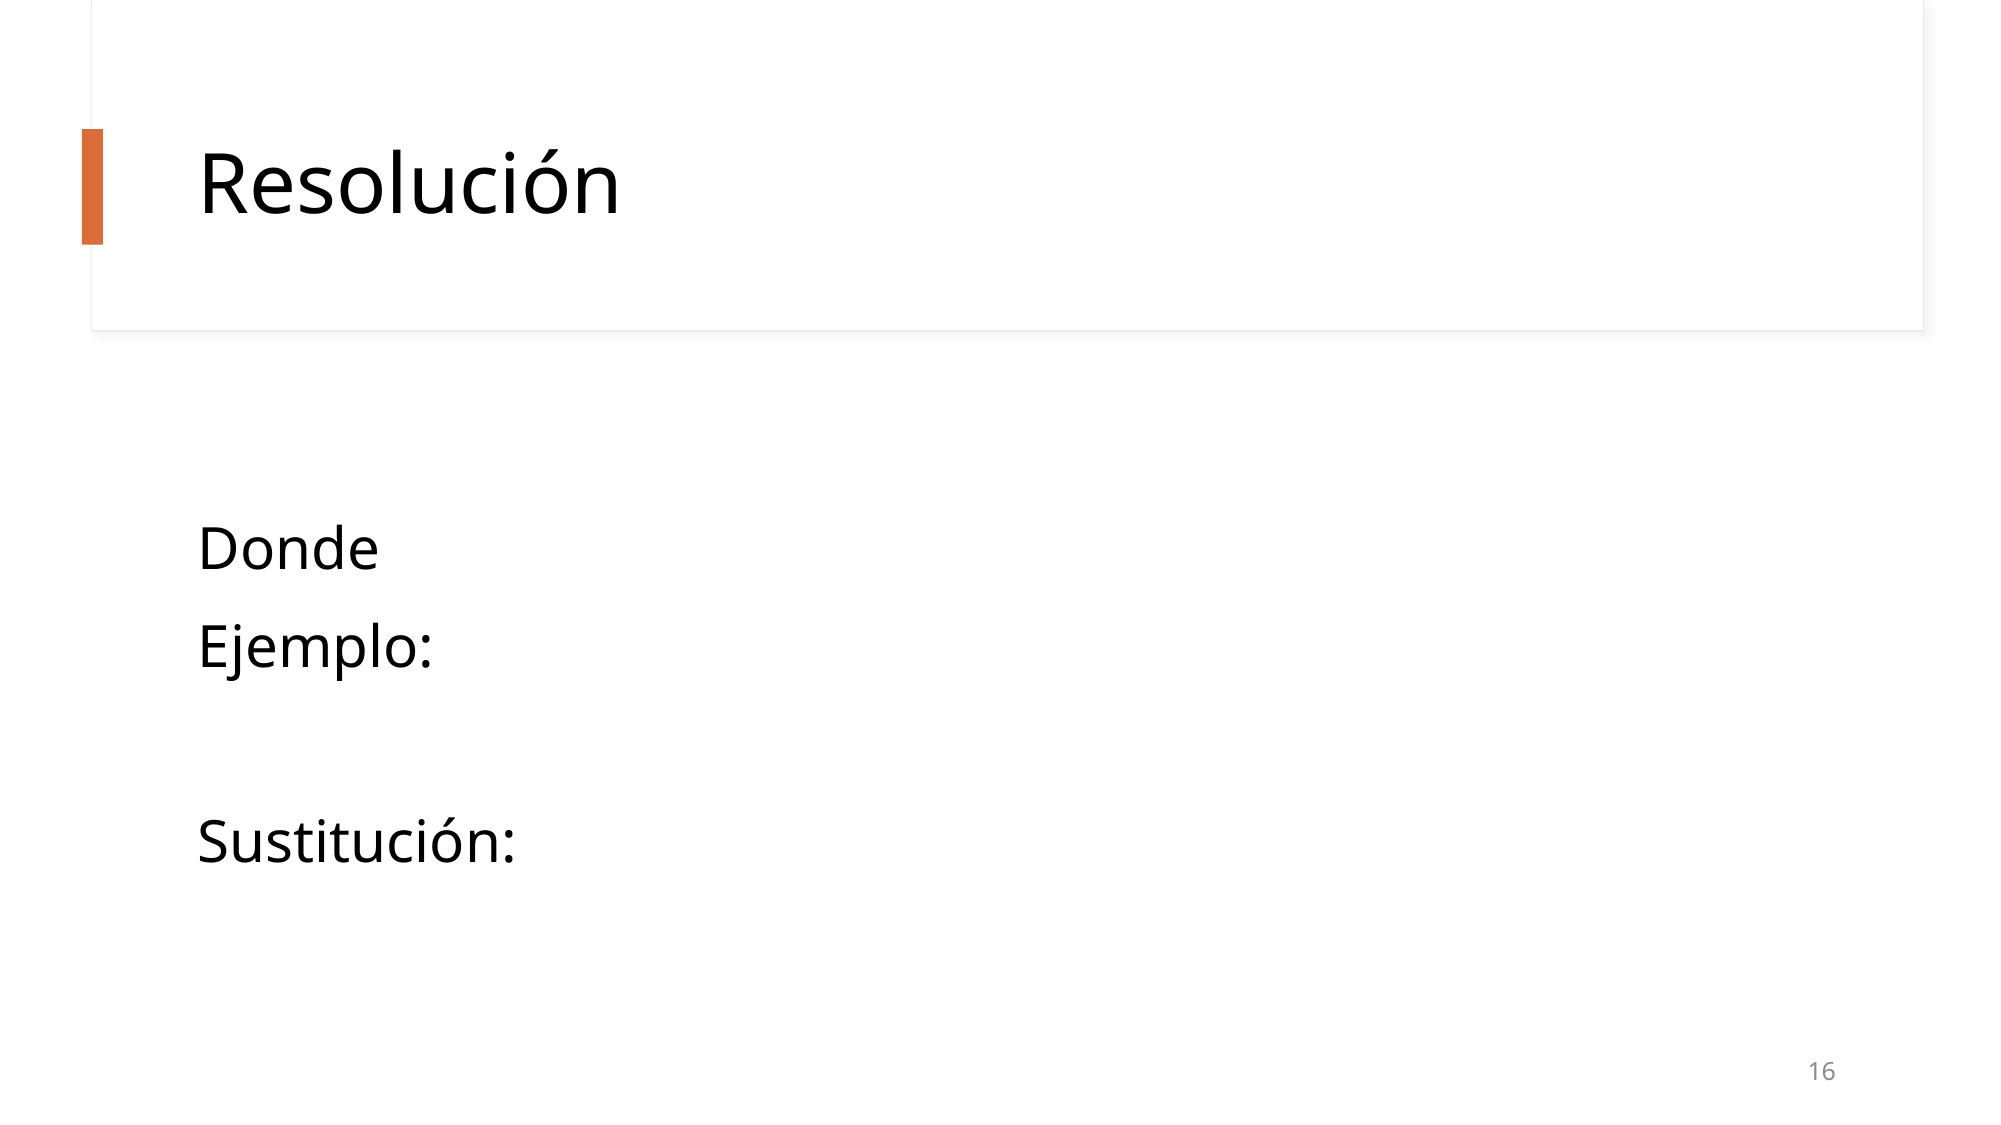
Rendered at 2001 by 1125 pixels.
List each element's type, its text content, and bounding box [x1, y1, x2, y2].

title Resolución [183, 90, 1851, 284]
slide_number 16 [1401, 1042, 1851, 1103]
